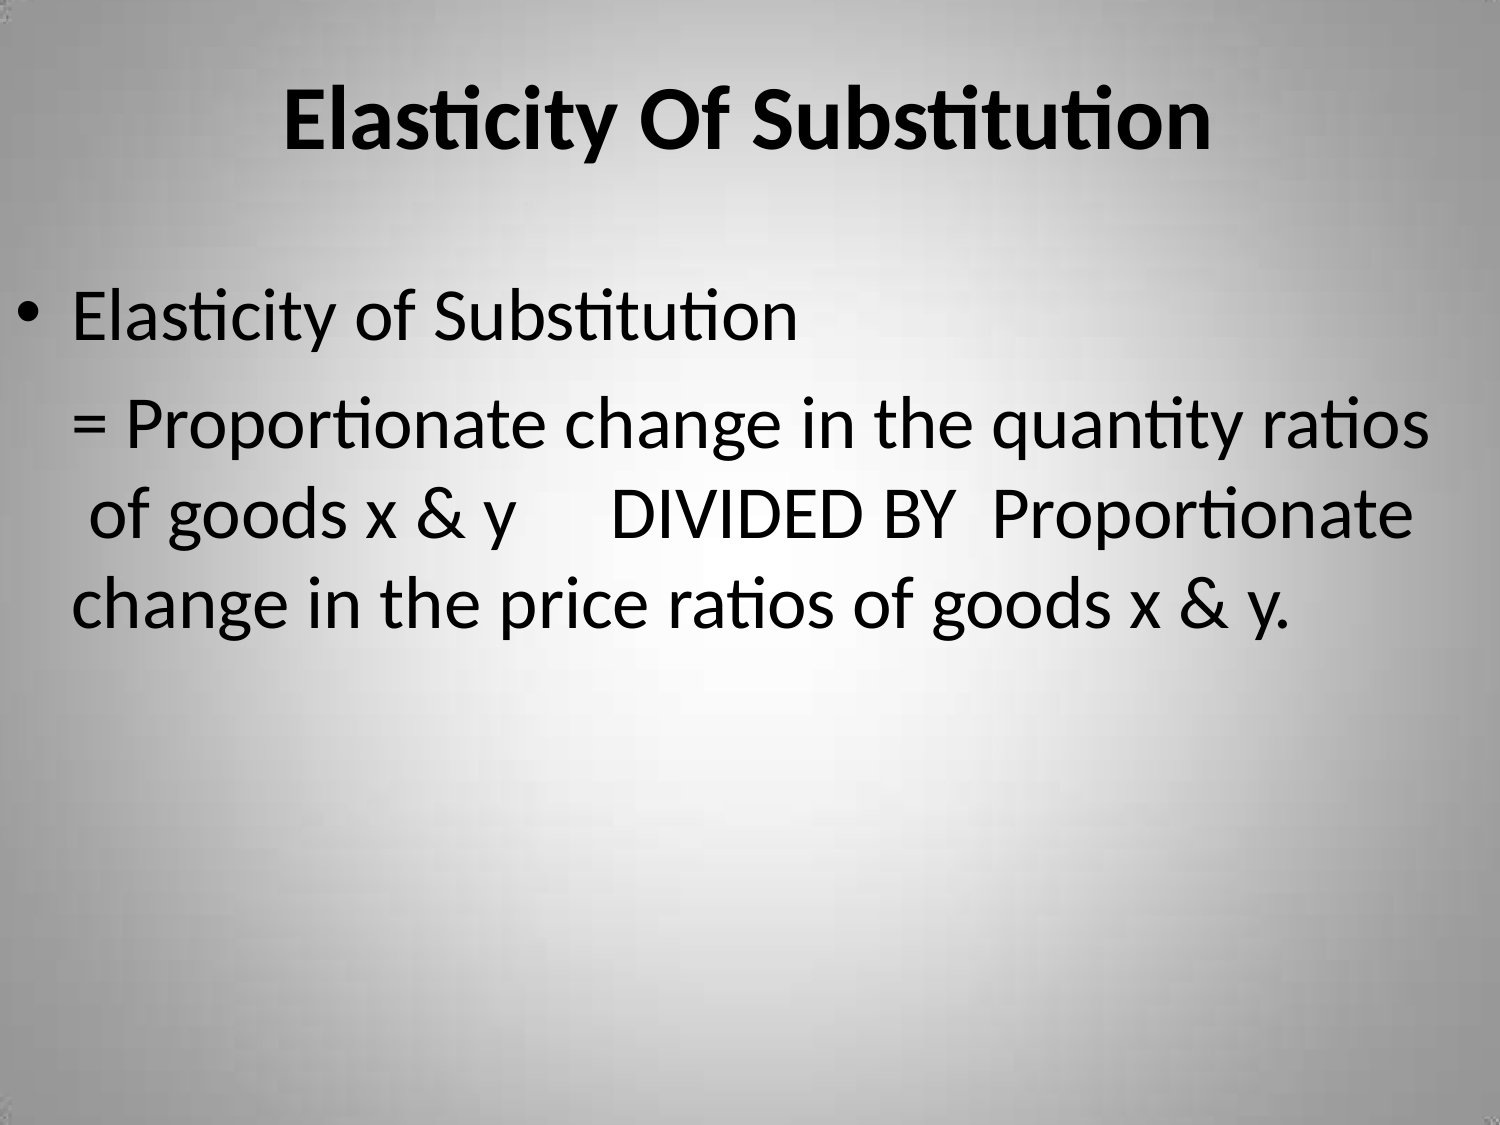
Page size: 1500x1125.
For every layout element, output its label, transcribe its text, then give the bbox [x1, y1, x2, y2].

title Elasticity Of Substitution [280, 55, 1220, 245]
picture [0, 0, 1500, 1125]
text_box Elasticity of Substitution = Proportionate change in the quantity ratios of goods x & y DIVIDED BY Proportionate change in the price ratios of goods x & y. [12, 245, 1440, 644]
